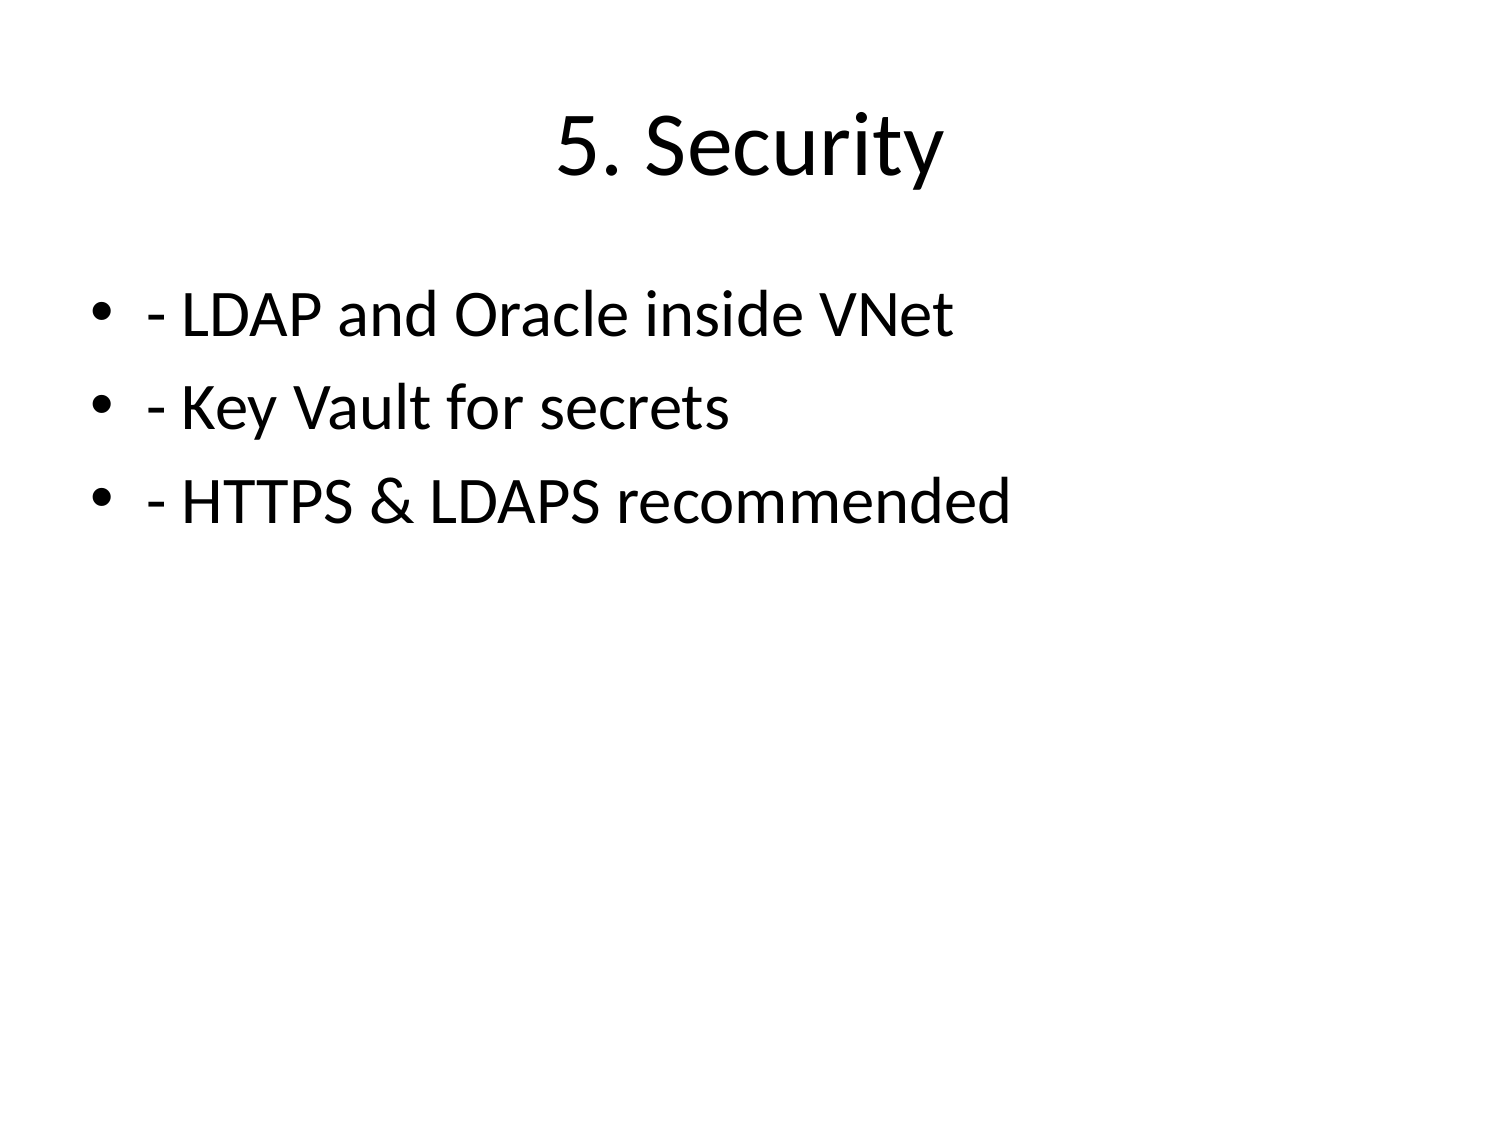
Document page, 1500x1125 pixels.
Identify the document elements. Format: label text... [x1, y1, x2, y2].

title 5. Security [75, 45, 1425, 233]
list - LDAP and Oracle inside VNet - Key Vault for secrets - HTTPS & LDAPS recommended [75, 262, 1425, 1005]
